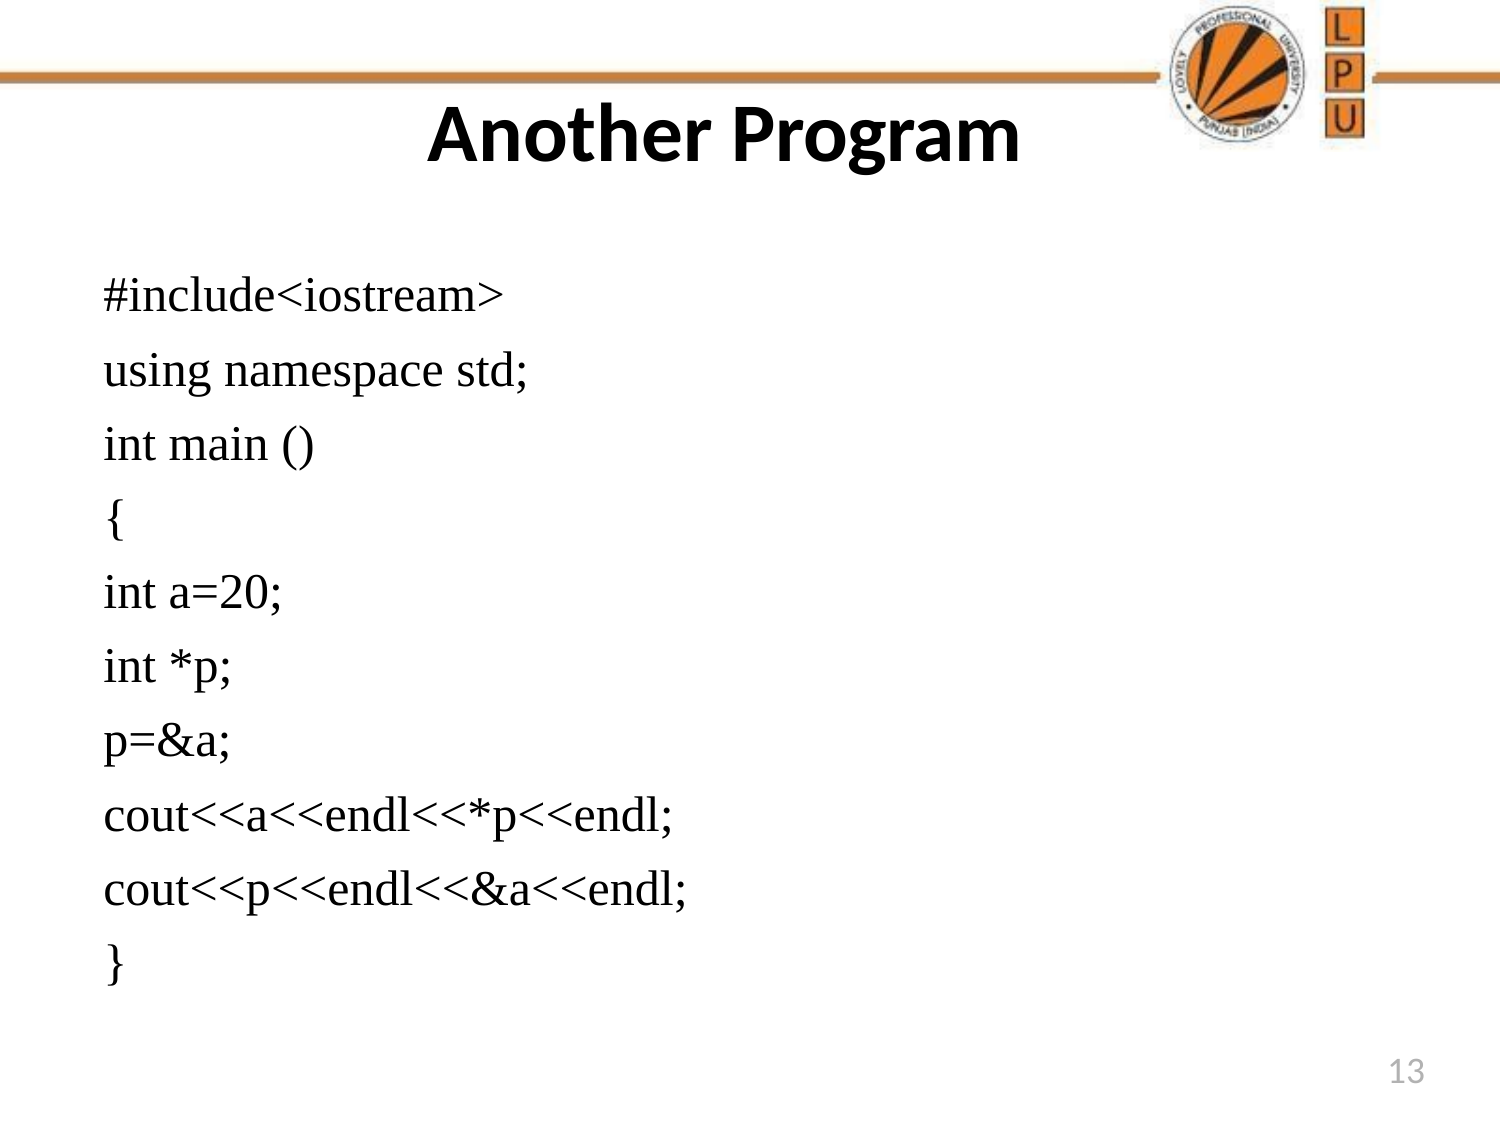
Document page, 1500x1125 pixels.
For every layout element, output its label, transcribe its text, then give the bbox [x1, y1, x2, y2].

text_box #include<iostream> using namespace std; int main () { int a=20; int *p; p=&a; cout<<a<<endl<<*p<<endl; cout<<p<<endl<<&a<<endl; } [101, 247, 1388, 1125]
picture [0, 0, 1500, 152]
title Another Program [425, 75, 1075, 247]
slide_number 13 [1080, 1046, 1425, 1103]
